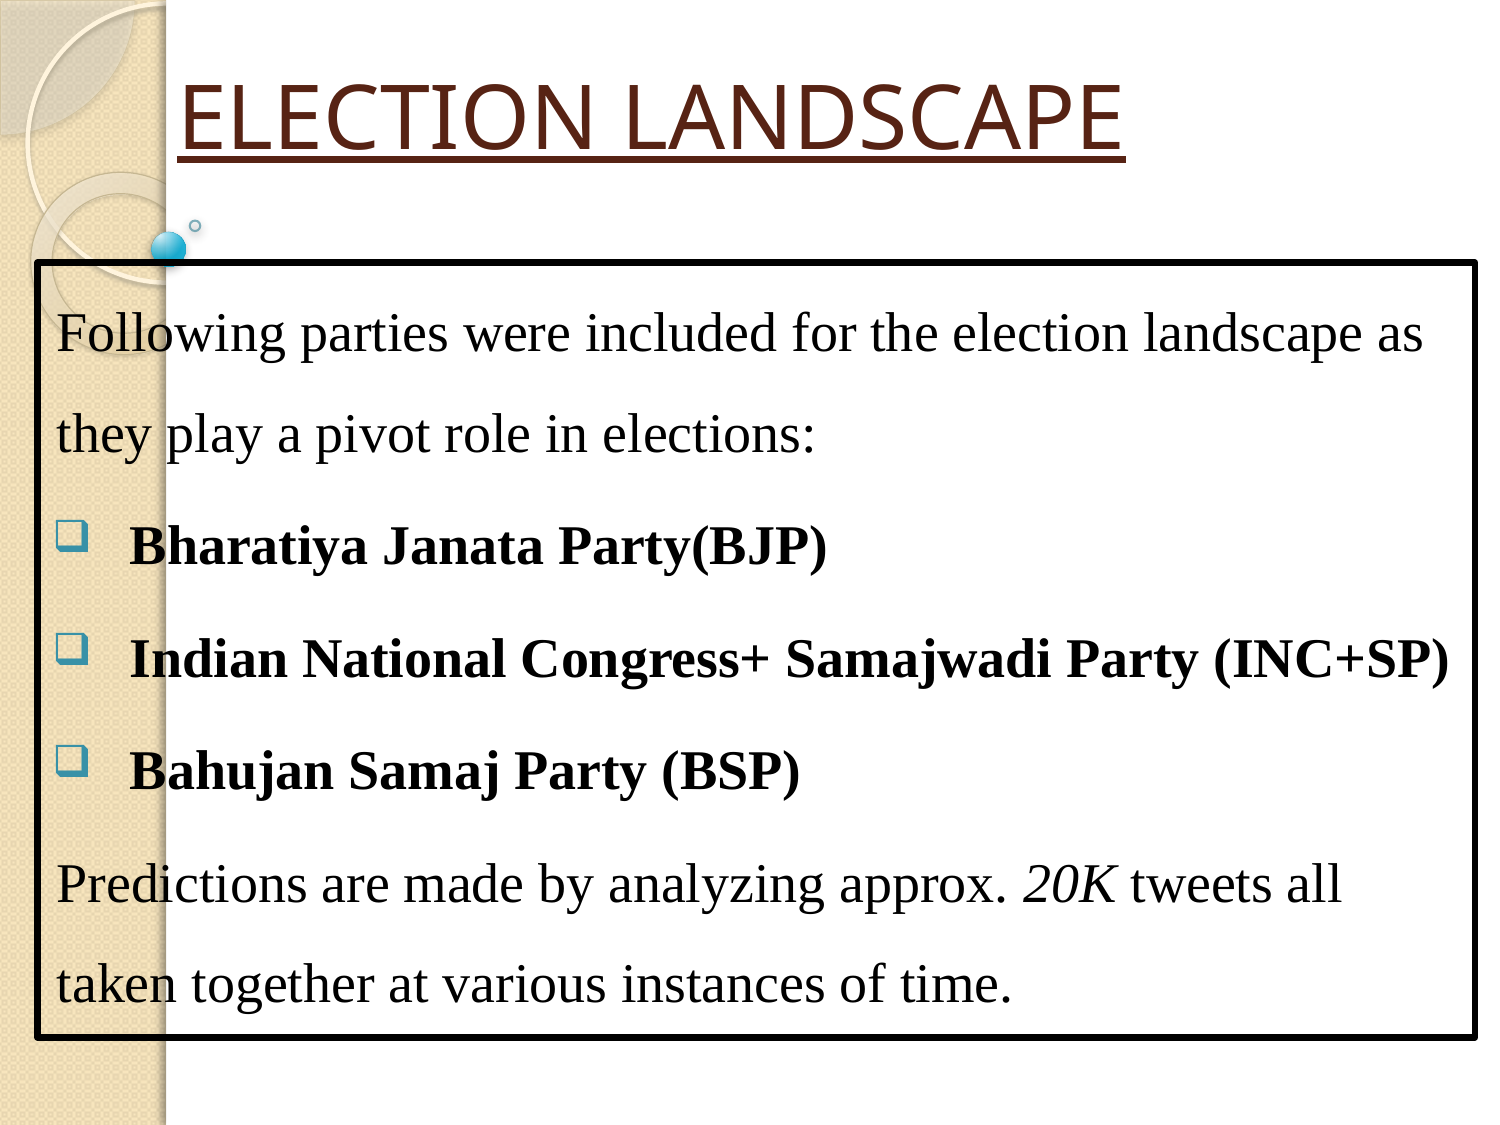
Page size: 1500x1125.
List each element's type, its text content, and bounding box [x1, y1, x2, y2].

subtitle Following parties were included for the election landscape as they play a pivot role in elections: Bharatiya Janata Party(BJP) Indian National Congress+ Samajwadi Party (INC+SP) Bahujan Samaj Party (BSP) Predictions are made by analyzing approx. 20K tweets all taken together at various instances of time. [37, 262, 1475, 1038]
title ELECTION LANDSCAPE [162, 24, 1500, 175]
